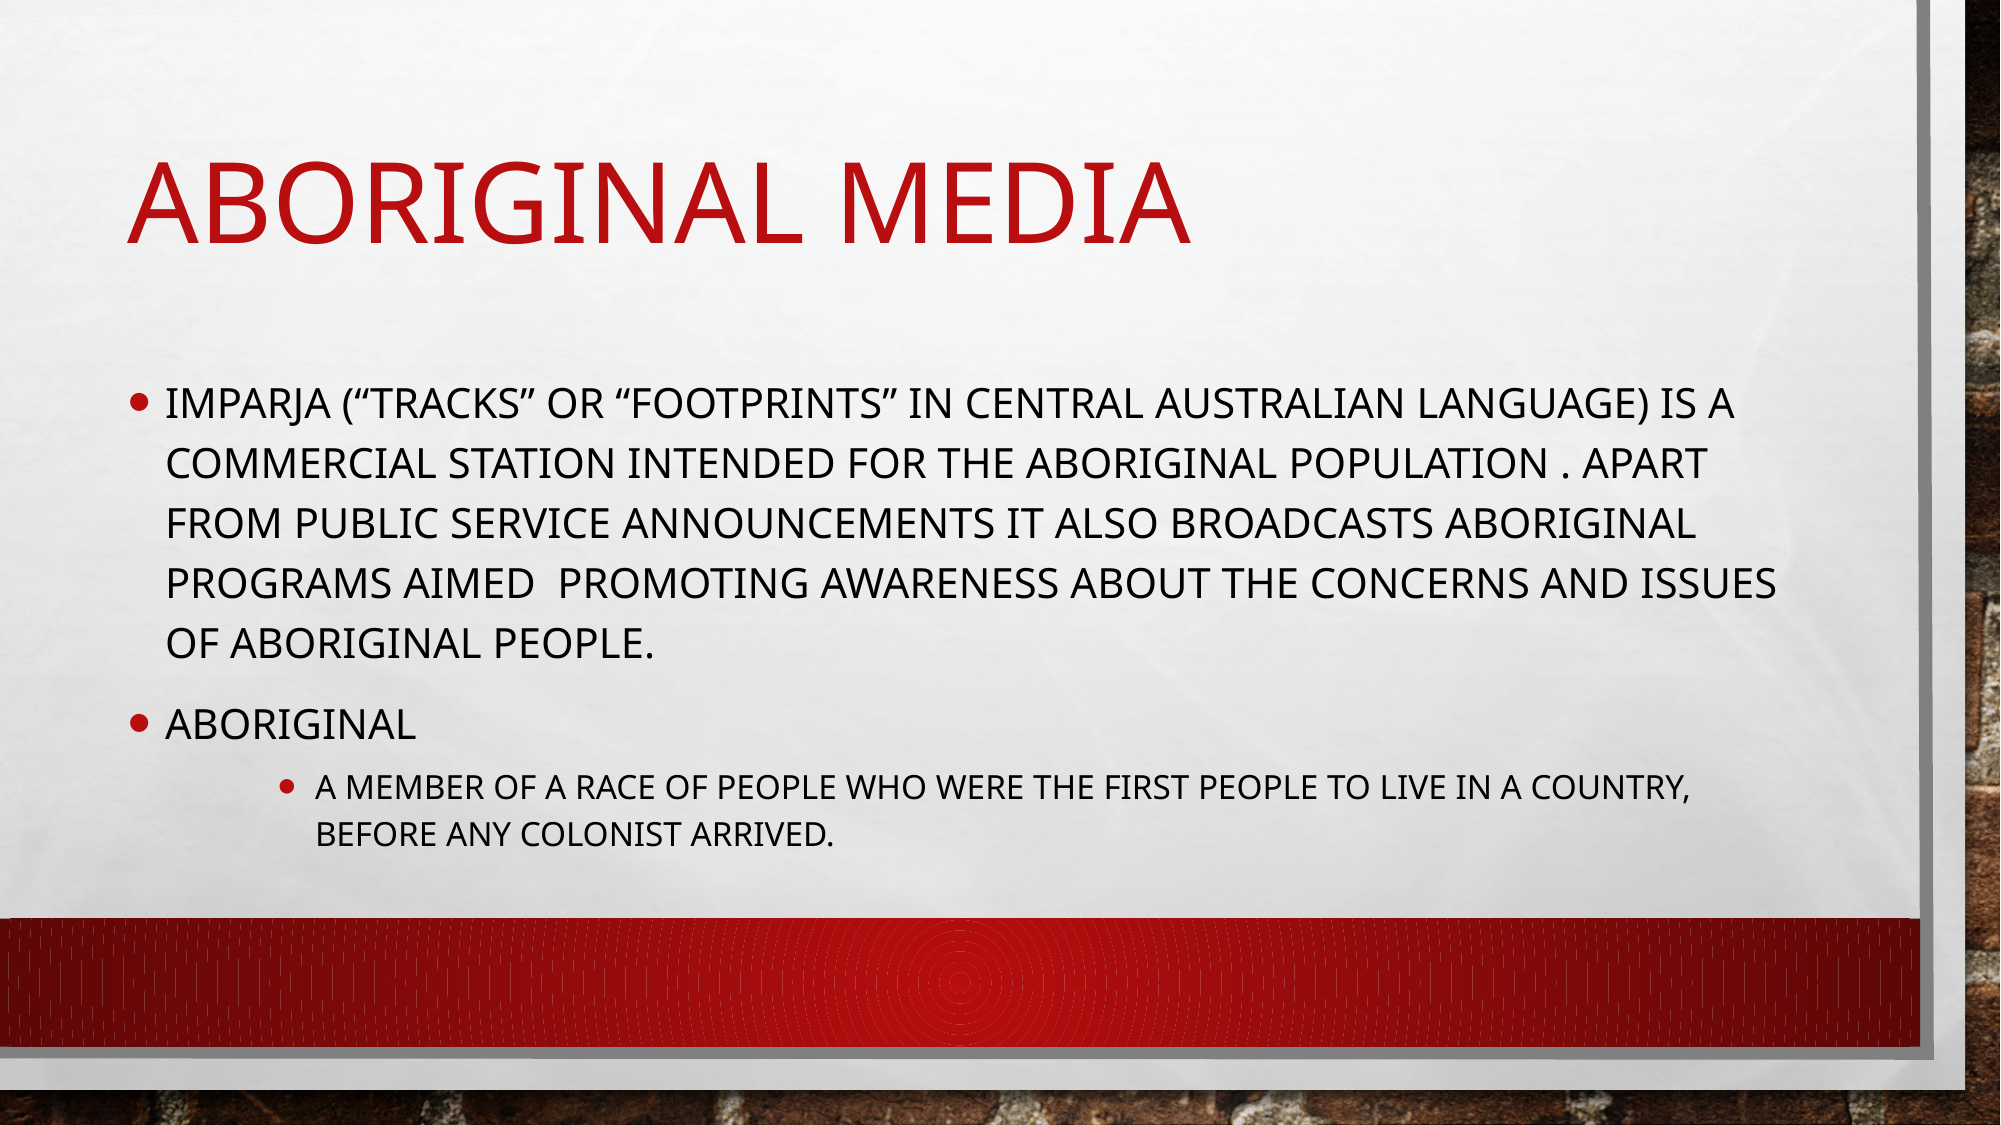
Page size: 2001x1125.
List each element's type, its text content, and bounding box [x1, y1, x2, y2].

list Imparja (“tracks” or “footprints” in central Australian language) is a commercial station intended for the aboriginal population . Apart from public service announcements it also broadcasts aboriginal programs aimed promoting awareness about the concerns and issues of aboriginal people. Aboriginal A member of a race of people who were the first people to live In a country, before any colonist arrived. [112, 338, 1818, 882]
title Aboriginal media [112, 112, 1818, 302]
picture [0, 0, 2000, 1125]
